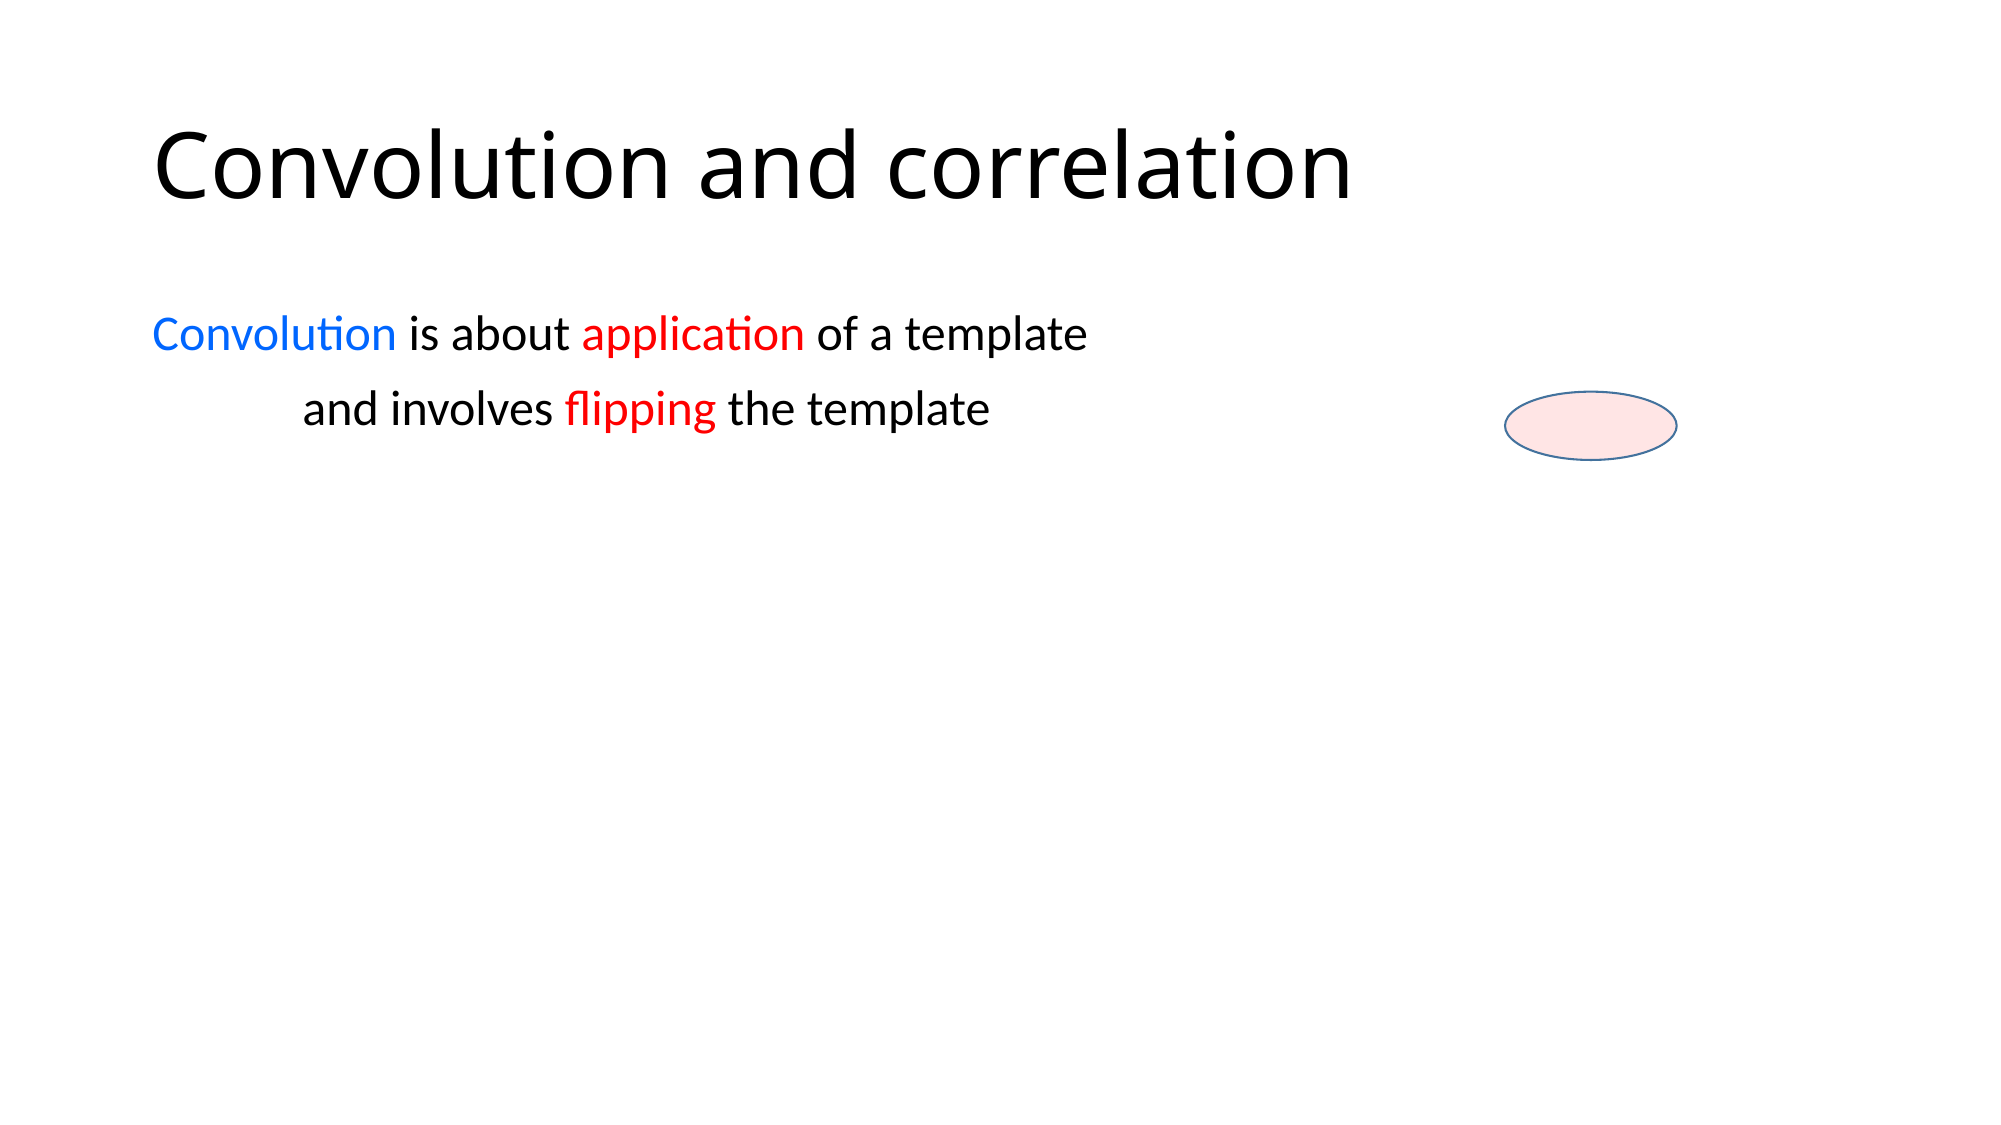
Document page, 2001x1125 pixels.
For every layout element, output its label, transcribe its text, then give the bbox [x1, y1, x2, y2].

title Convolution and correlation [137, 59, 1863, 278]
text_box [1503, 390, 1678, 462]
